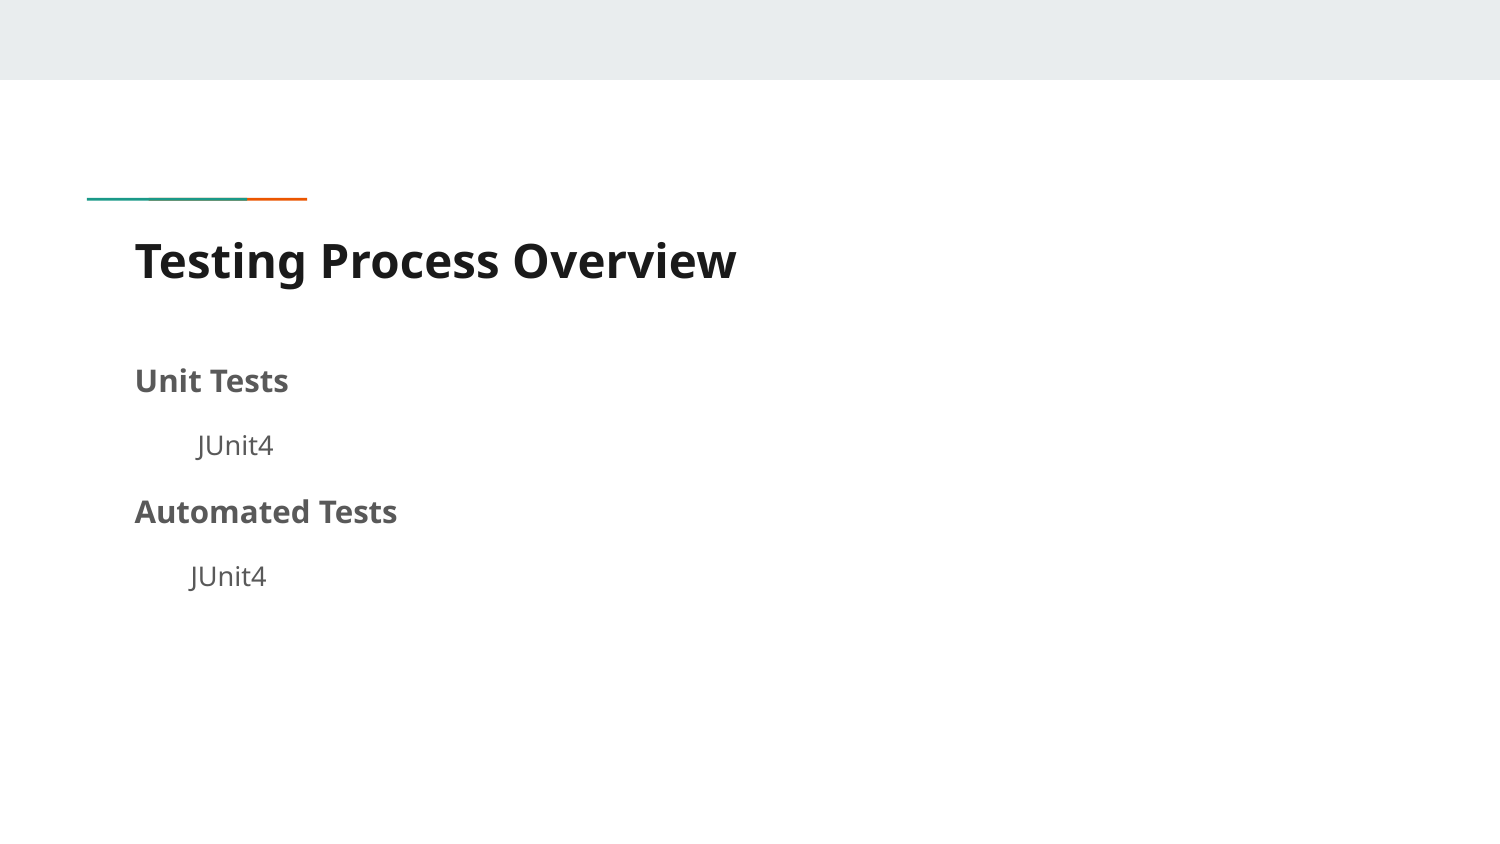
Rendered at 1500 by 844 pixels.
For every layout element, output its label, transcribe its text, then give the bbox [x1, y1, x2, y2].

title Testing Process Overview [119, 216, 1381, 305]
list Unit Tests JUnit4 Automated Tests JUnit4 [119, 341, 1381, 712]
